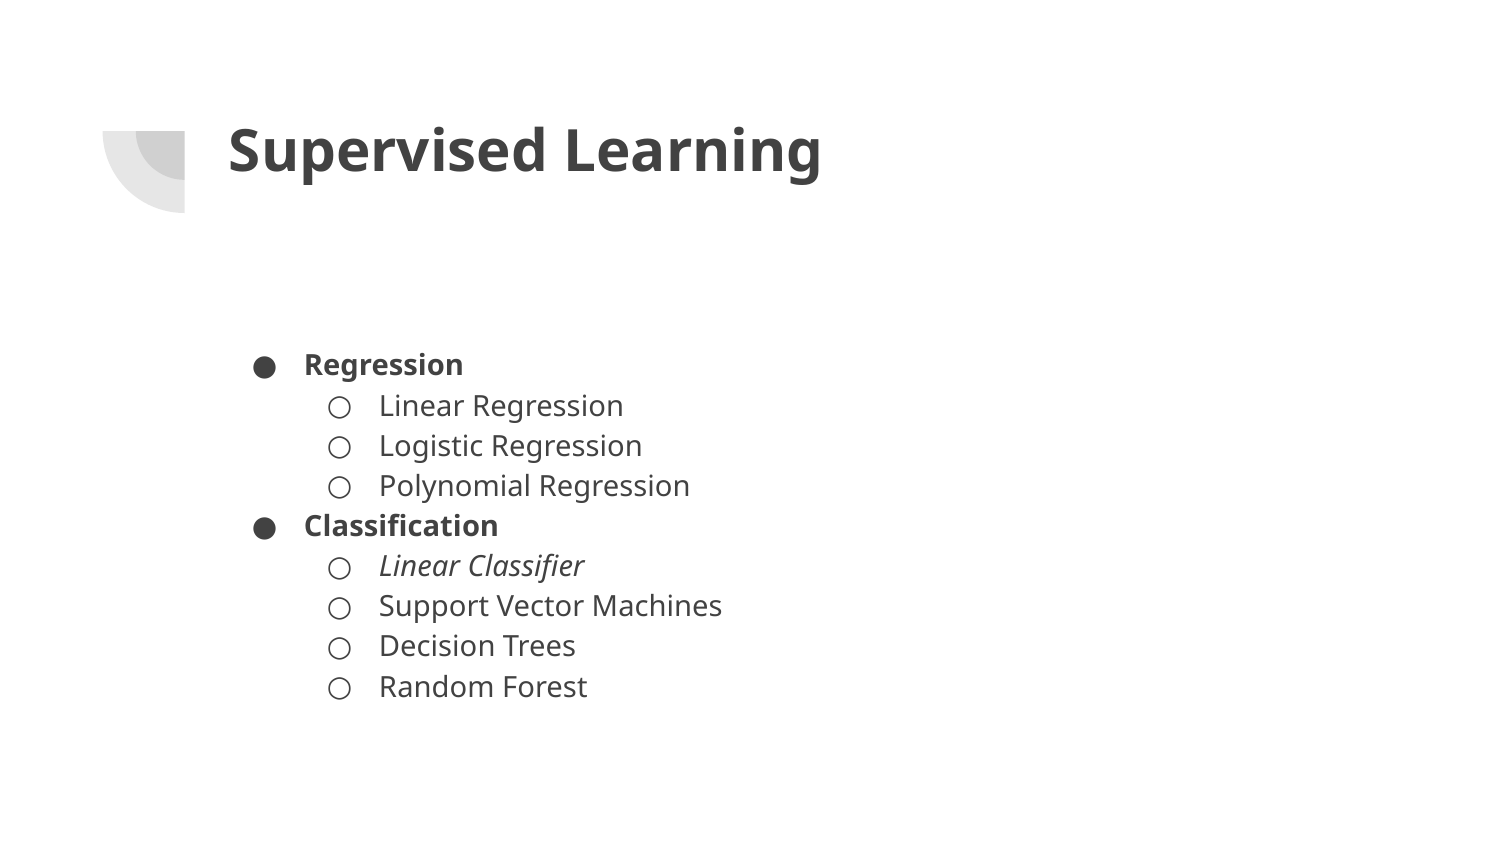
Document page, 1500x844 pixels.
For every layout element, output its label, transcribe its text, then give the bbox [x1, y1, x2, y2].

list Regression Linear Regression Logistic Regression Polynomial Regression Classification Linear Classifier Support Vector Machines Decision Trees Random Forest [213, 326, 1368, 744]
title Supervised Learning [213, 98, 1368, 263]
